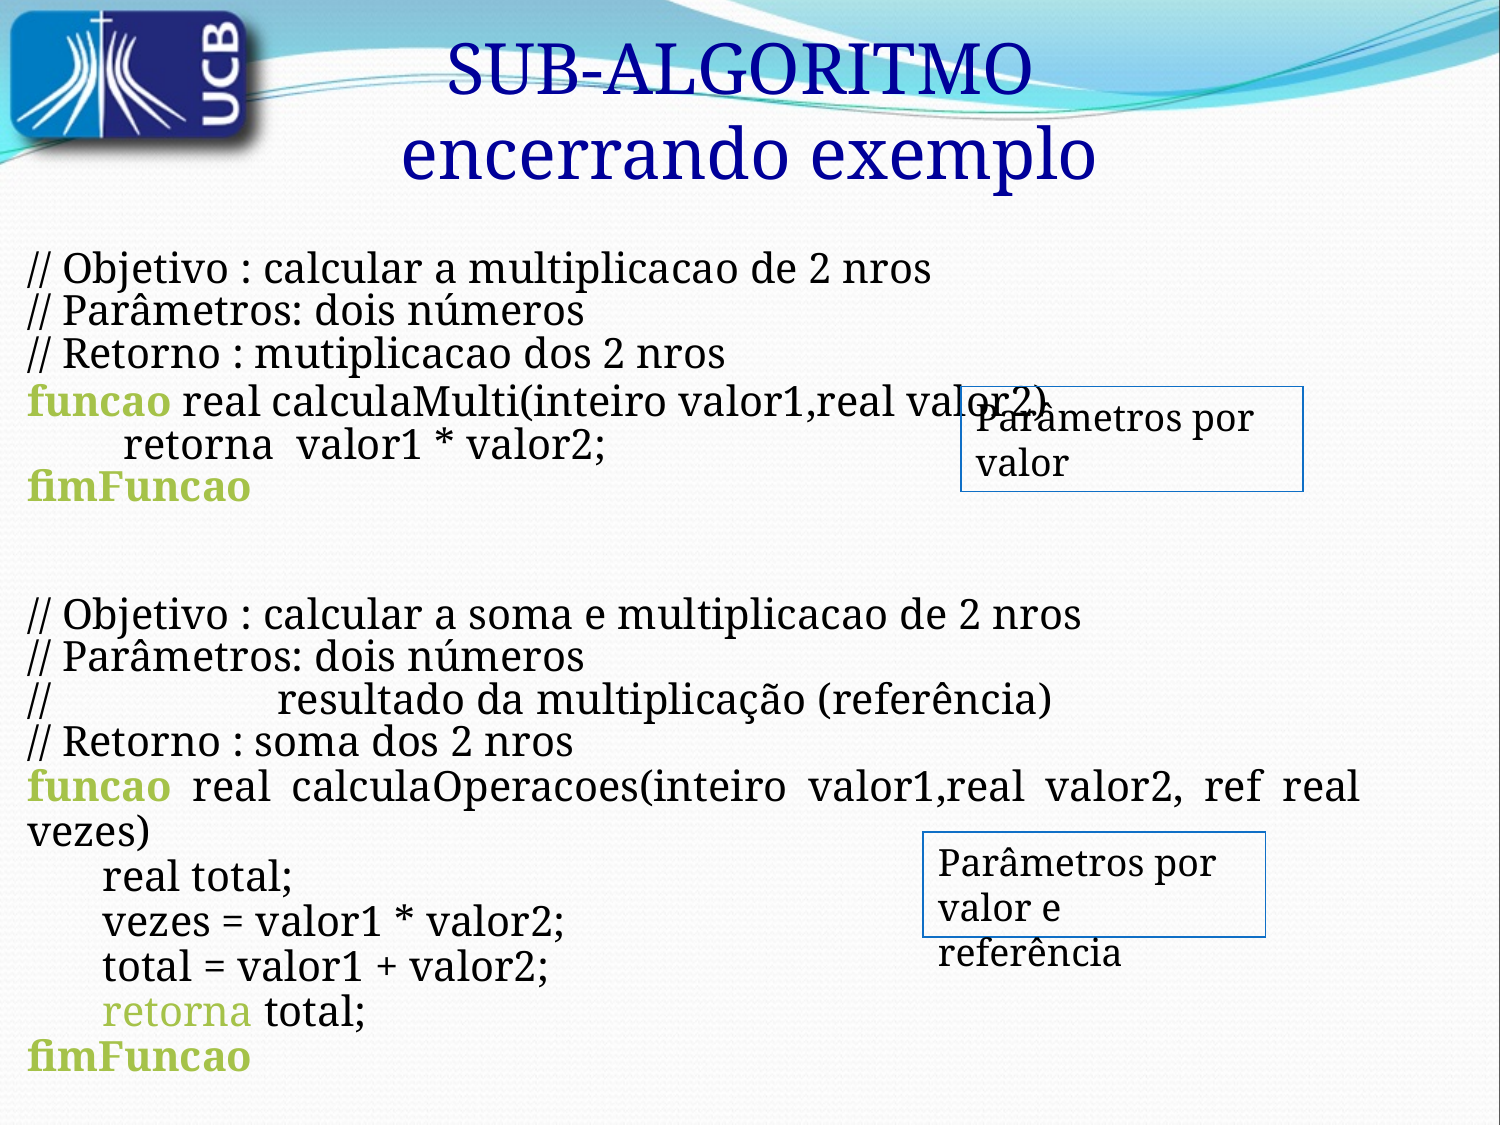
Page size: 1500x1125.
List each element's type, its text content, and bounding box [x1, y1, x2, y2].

text_box Parâmetros por valor [960, 386, 1304, 492]
text_box SUB-ALGORITMO encerrando exemplo [49, 64, 1450, 153]
picture [0, 0, 1500, 1125]
text_box Parâmetros por valor e referência [923, 832, 1266, 937]
text_box // Objetivo : calcular a multiplicacao de 2 nros // Parâmetros: dois números // Retorno : mutiplicacao dos 2 nros funcao real calculaMulti(inteiro valor1,real valor2) retorna valor1 * valor2; fimFuncao // Objetivo : calcular a soma e multiplicacao de 2 nros // Parâmetros: dois números // resultado da multiplicação (referência) // Retorno : soma dos 2 nros funcao real calculaOperacoes(inteiro valor1,real valor2, ref real vezes) real total; vezes = valor1 * valor2; total = valor1 + valor2; retorna total; fimFuncao [12, 196, 1376, 1067]
